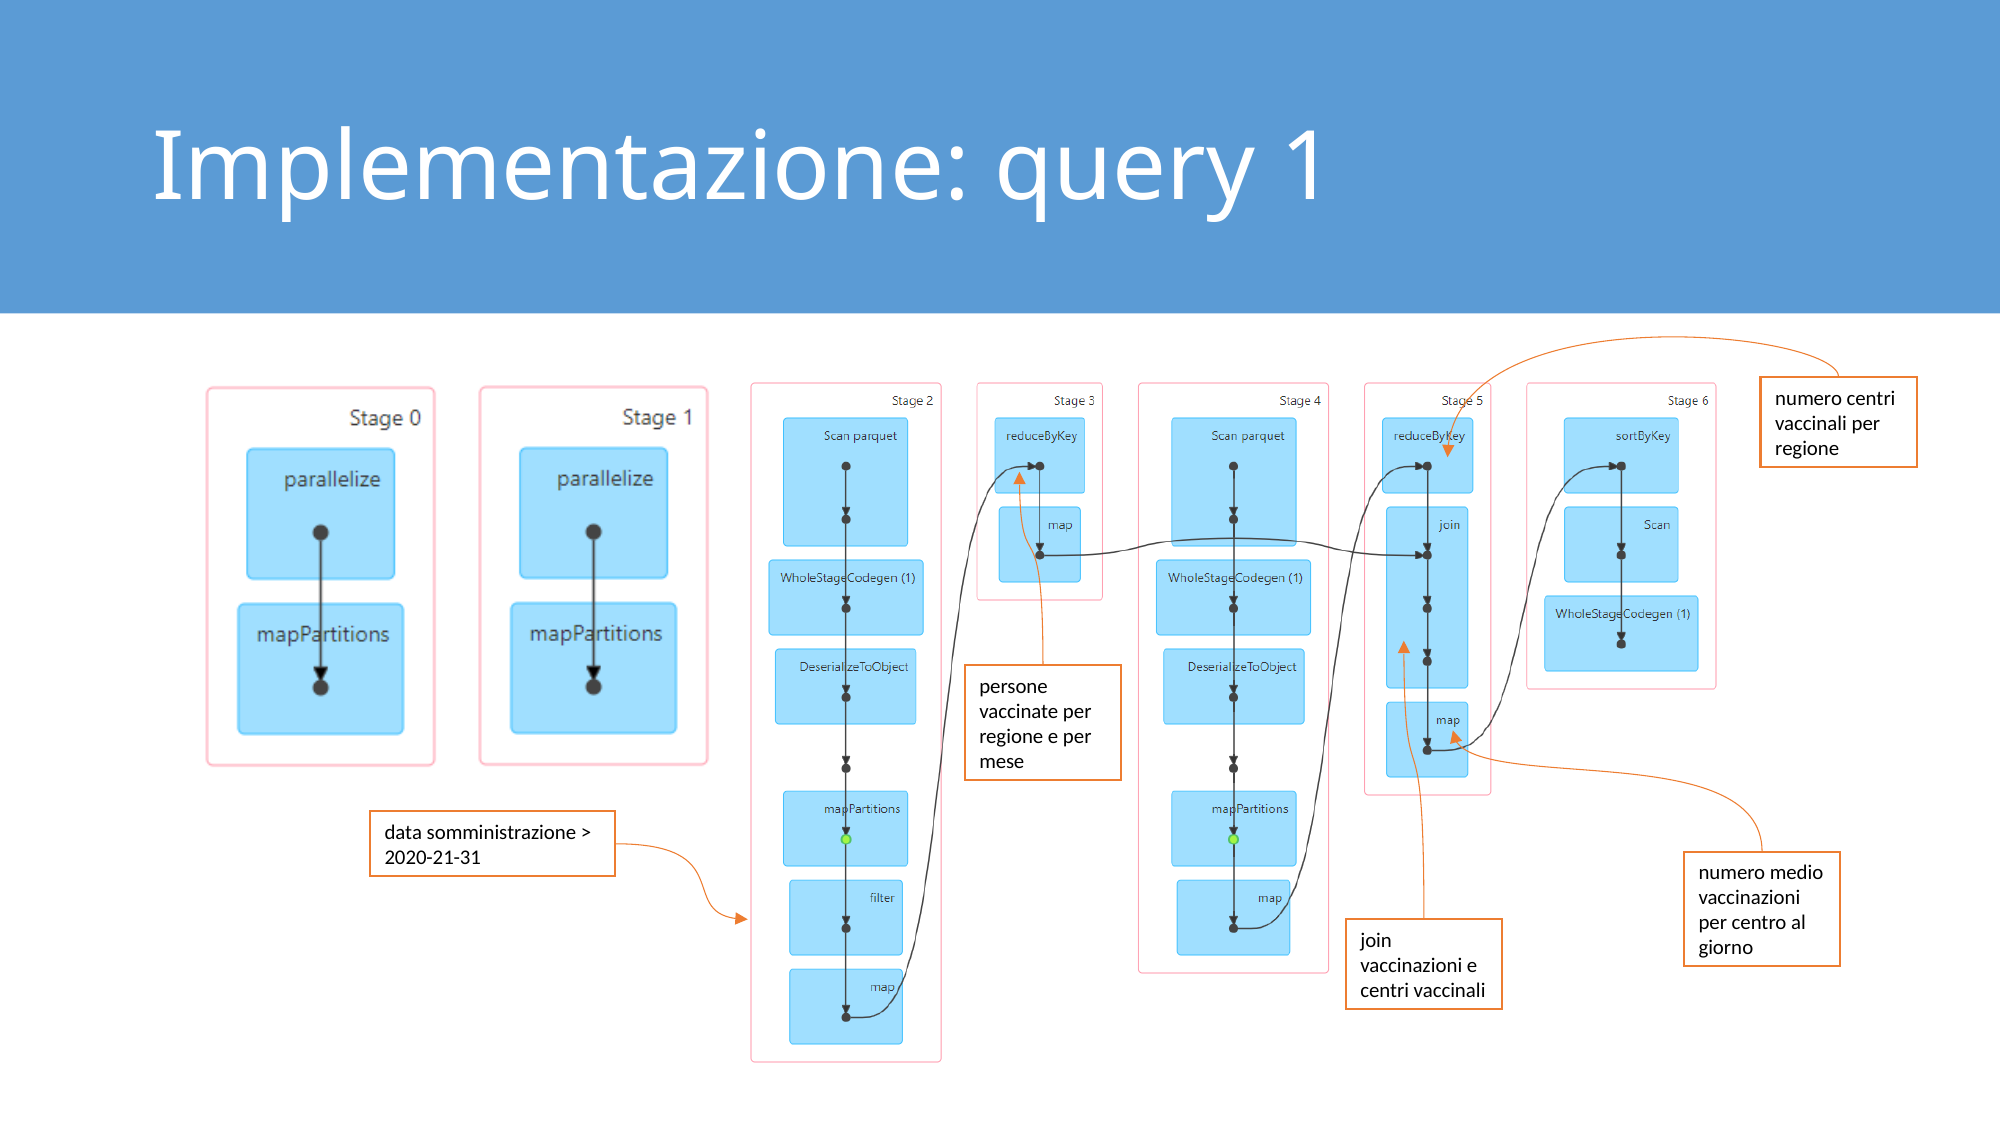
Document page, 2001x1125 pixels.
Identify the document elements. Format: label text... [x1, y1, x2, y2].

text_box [1546, 636, 1669, 946]
picture [474, 381, 717, 771]
title Implementazione: query 1 [137, 59, 1863, 278]
text_box numero centri vaccinali per regione [1759, 376, 1918, 468]
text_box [934, 556, 1128, 581]
picture [747, 381, 1732, 1066]
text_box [1603, 221, 1684, 613]
text_box numero medio vaccinazioni per centro al giorno [1732, 851, 1841, 967]
picture [198, 377, 445, 775]
text_box data somministrazione > 2020-21-31 [369, 810, 616, 877]
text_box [1274, 769, 1546, 791]
text_box [0, 0, 2000, 314]
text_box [615, 844, 748, 920]
